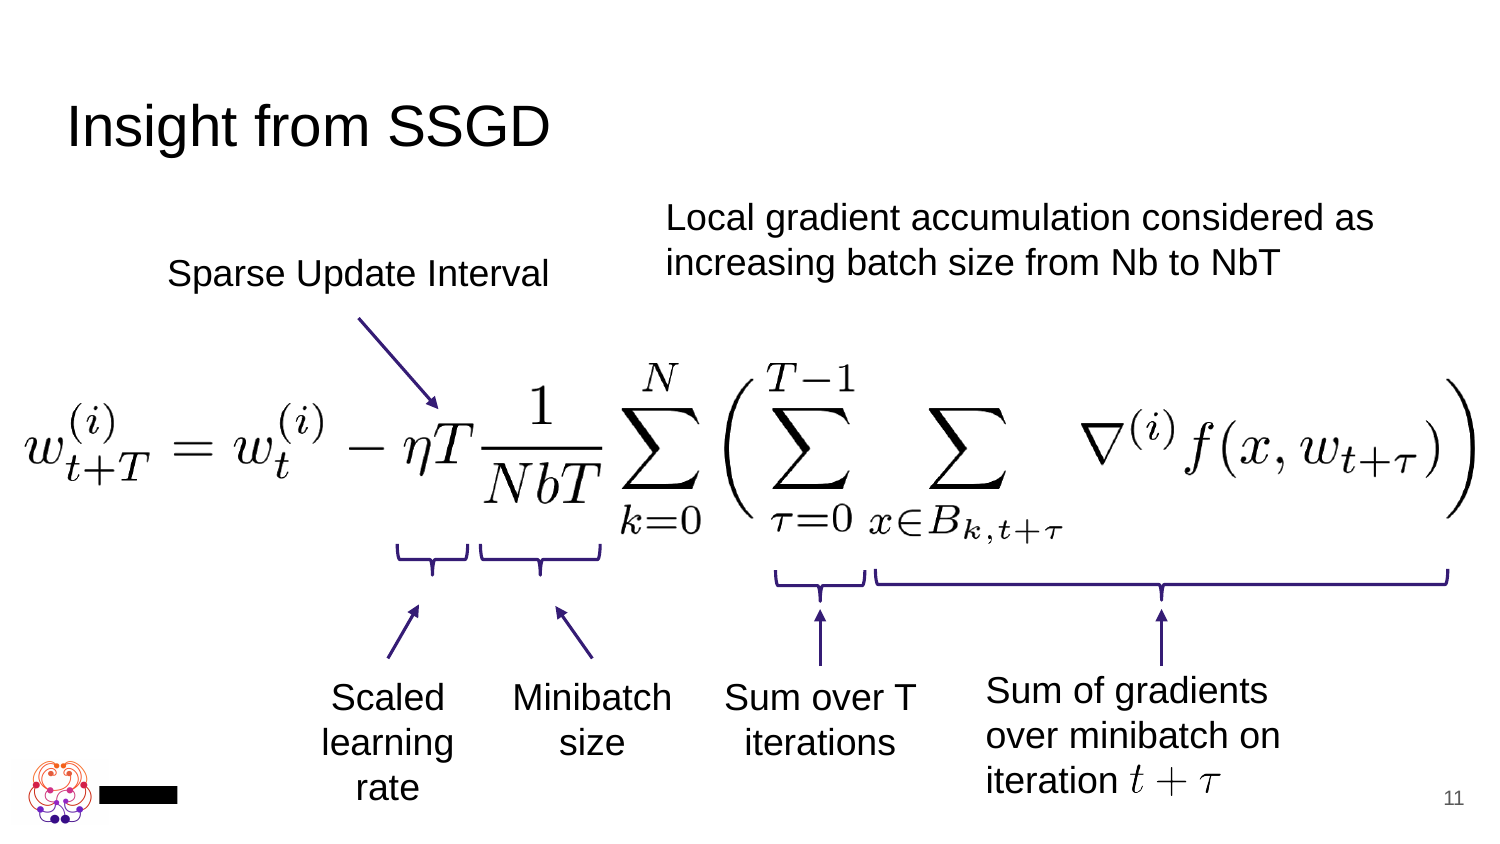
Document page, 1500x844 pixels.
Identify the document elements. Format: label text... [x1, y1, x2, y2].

text_box [480, 553, 600, 576]
slide_number ‹#› [1389, 764, 1480, 830]
picture [24, 361, 1476, 545]
text_box Scaled learning rate [278, 658, 496, 753]
text_box Sum over T iterations [706, 658, 935, 753]
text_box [11, 759, 178, 825]
text_box [397, 553, 468, 576]
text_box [387, 604, 420, 659]
picture [1130, 764, 1221, 797]
text_box [775, 570, 865, 602]
text_box [875, 568, 1448, 601]
text_box Minibatch size [496, 658, 688, 804]
title Insight from SSGD [51, 72, 1449, 167]
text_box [358, 317, 439, 410]
text_box Local gradient accumulation considered as increasing batch size from Nb to NbT [650, 178, 1475, 297]
text_box Sum of gradients over minibatch on iteration [970, 650, 1353, 760]
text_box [555, 605, 593, 659]
text_box Sparse Update Interval [150, 234, 568, 319]
